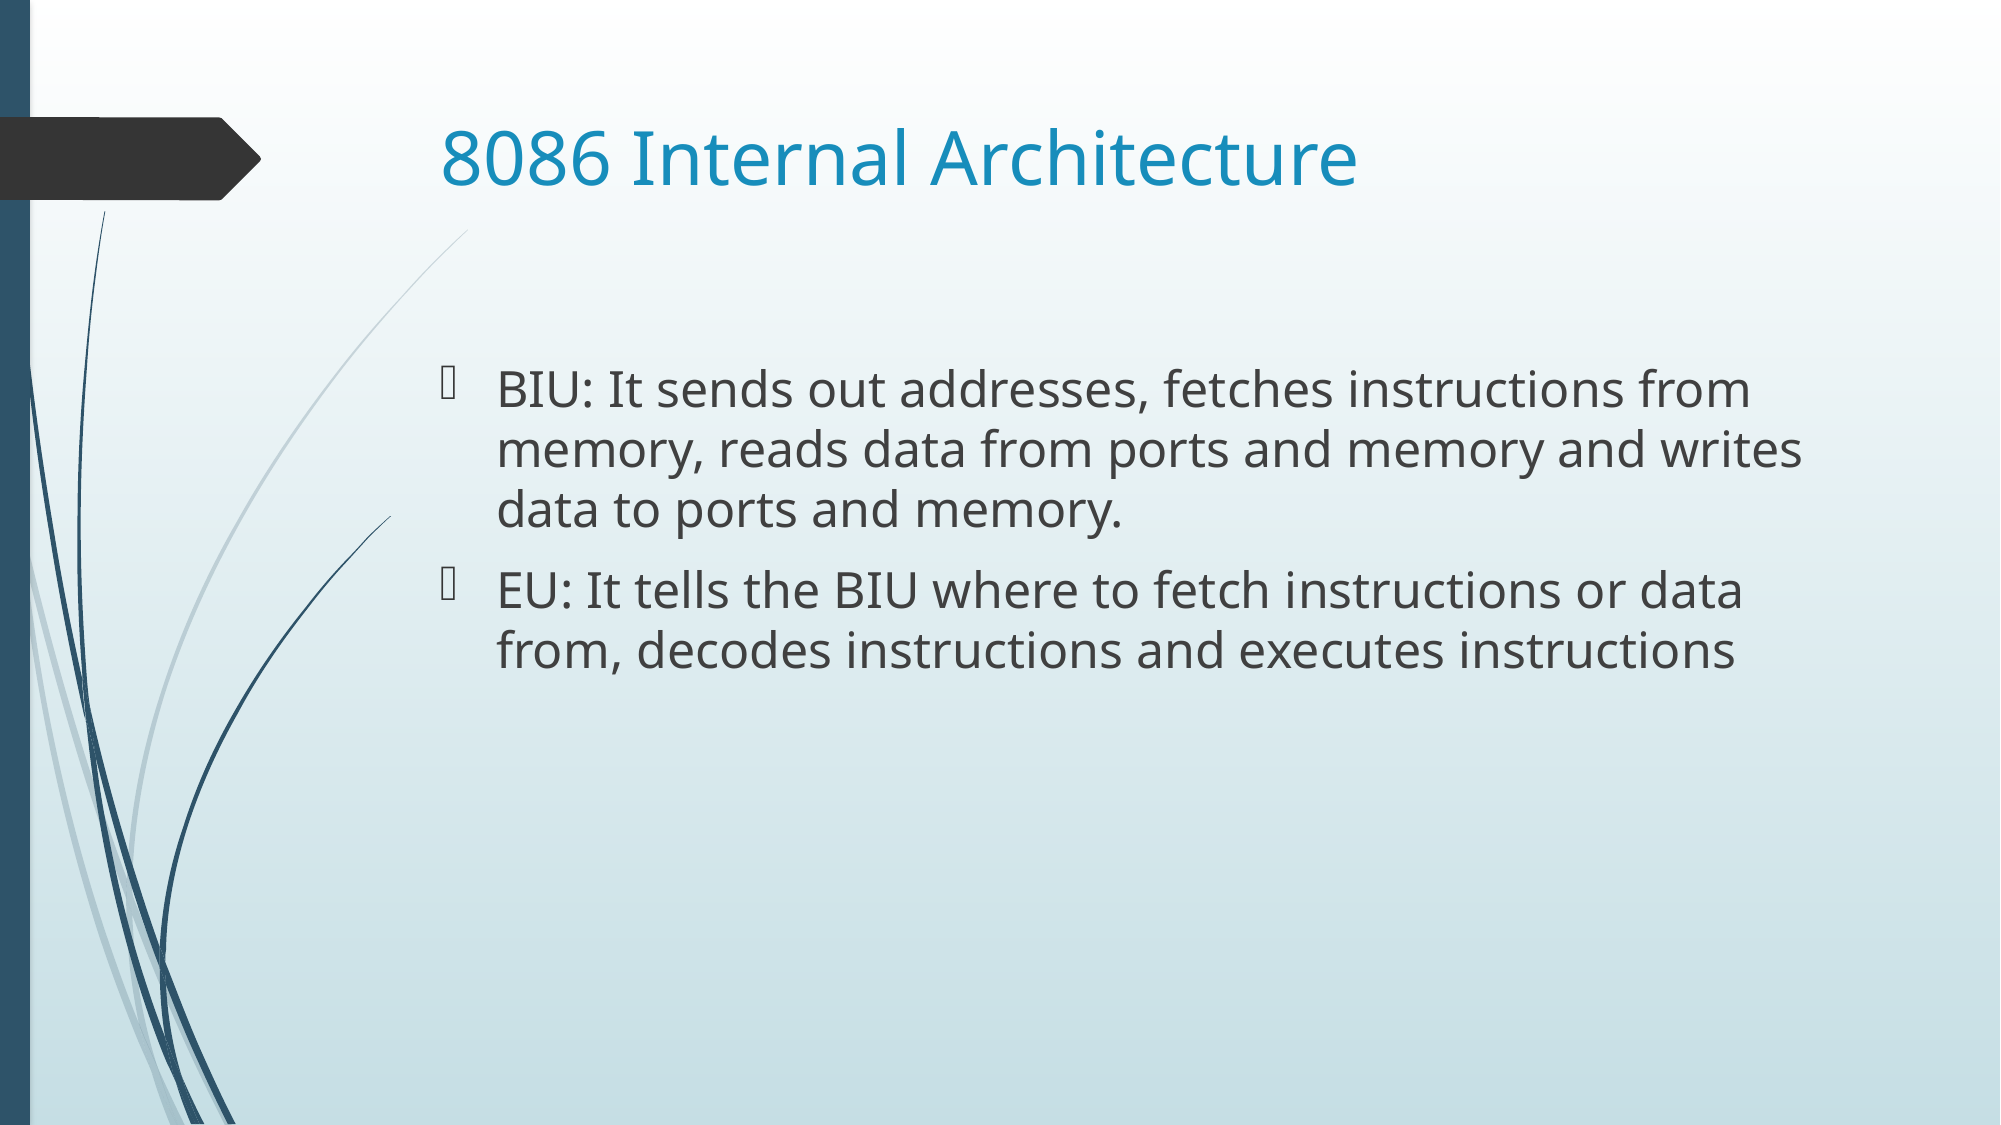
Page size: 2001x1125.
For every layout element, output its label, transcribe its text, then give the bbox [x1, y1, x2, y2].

title 8086 Internal Architecture [425, 102, 1888, 313]
list BIU: It sends out addresses, fetches instructions from memory, reads data from ports and memory and writes data to ports and memory. EU: It tells the BIU where to fetch instructions or data from, decodes instructions and executes instructions [424, 350, 1888, 970]
